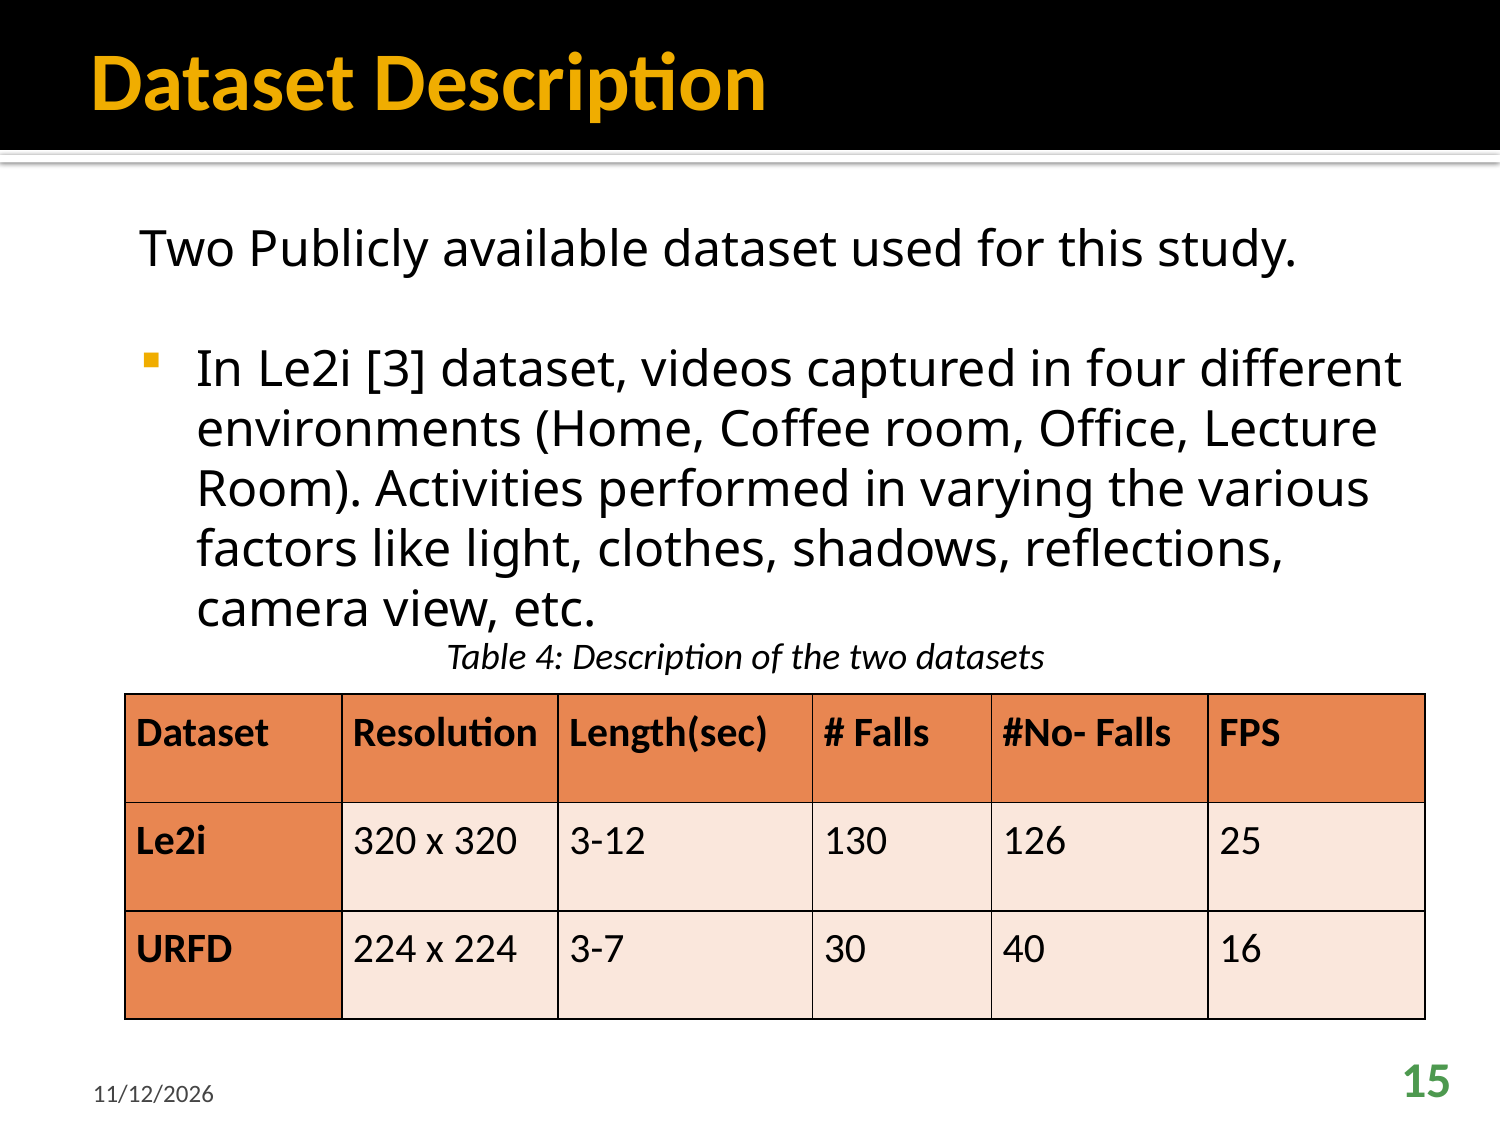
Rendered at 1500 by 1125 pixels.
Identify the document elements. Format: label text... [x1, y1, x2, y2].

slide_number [75, 1062, 425, 1108]
table_cell 3-7 [559, 912, 812, 1018]
table_header #No- Falls [992, 695, 1207, 802]
table_cell 126 [992, 803, 1207, 910]
table_cell 40 [992, 912, 1207, 1018]
table_cell Le2i [126, 803, 341, 910]
table_cell 16 [1209, 912, 1424, 1018]
table_cell 3-12 [559, 803, 812, 910]
table_cell URFD [126, 912, 341, 1018]
table_header Dataset [126, 695, 341, 802]
table_cell 25 [1209, 803, 1424, 910]
table_header Length(sec) [559, 695, 812, 802]
table_header # Falls [813, 695, 991, 802]
table_header FPS [1209, 695, 1424, 802]
table_cell 130 [813, 803, 991, 910]
table_cell 320 x 320 [343, 803, 557, 910]
table_cell 224 x 224 [343, 912, 557, 1018]
table_cell 30 [813, 912, 991, 1018]
text_box Table 4: Description of the two datasets [237, 644, 1263, 684]
title Dataset Description [75, 12, 1425, 143]
table_header Resolution [343, 695, 557, 802]
text_box Two Publicly available dataset used for this study. In Le2i [3] dataset, videos captured in four different environments (Home, Coffee room, Office, Lecture Room). Activities performed in varying the various factors like light, clothes, shadows, reflections, camera view, etc. [125, 209, 1425, 644]
slide_number 15 [1345, 1062, 1467, 1108]
